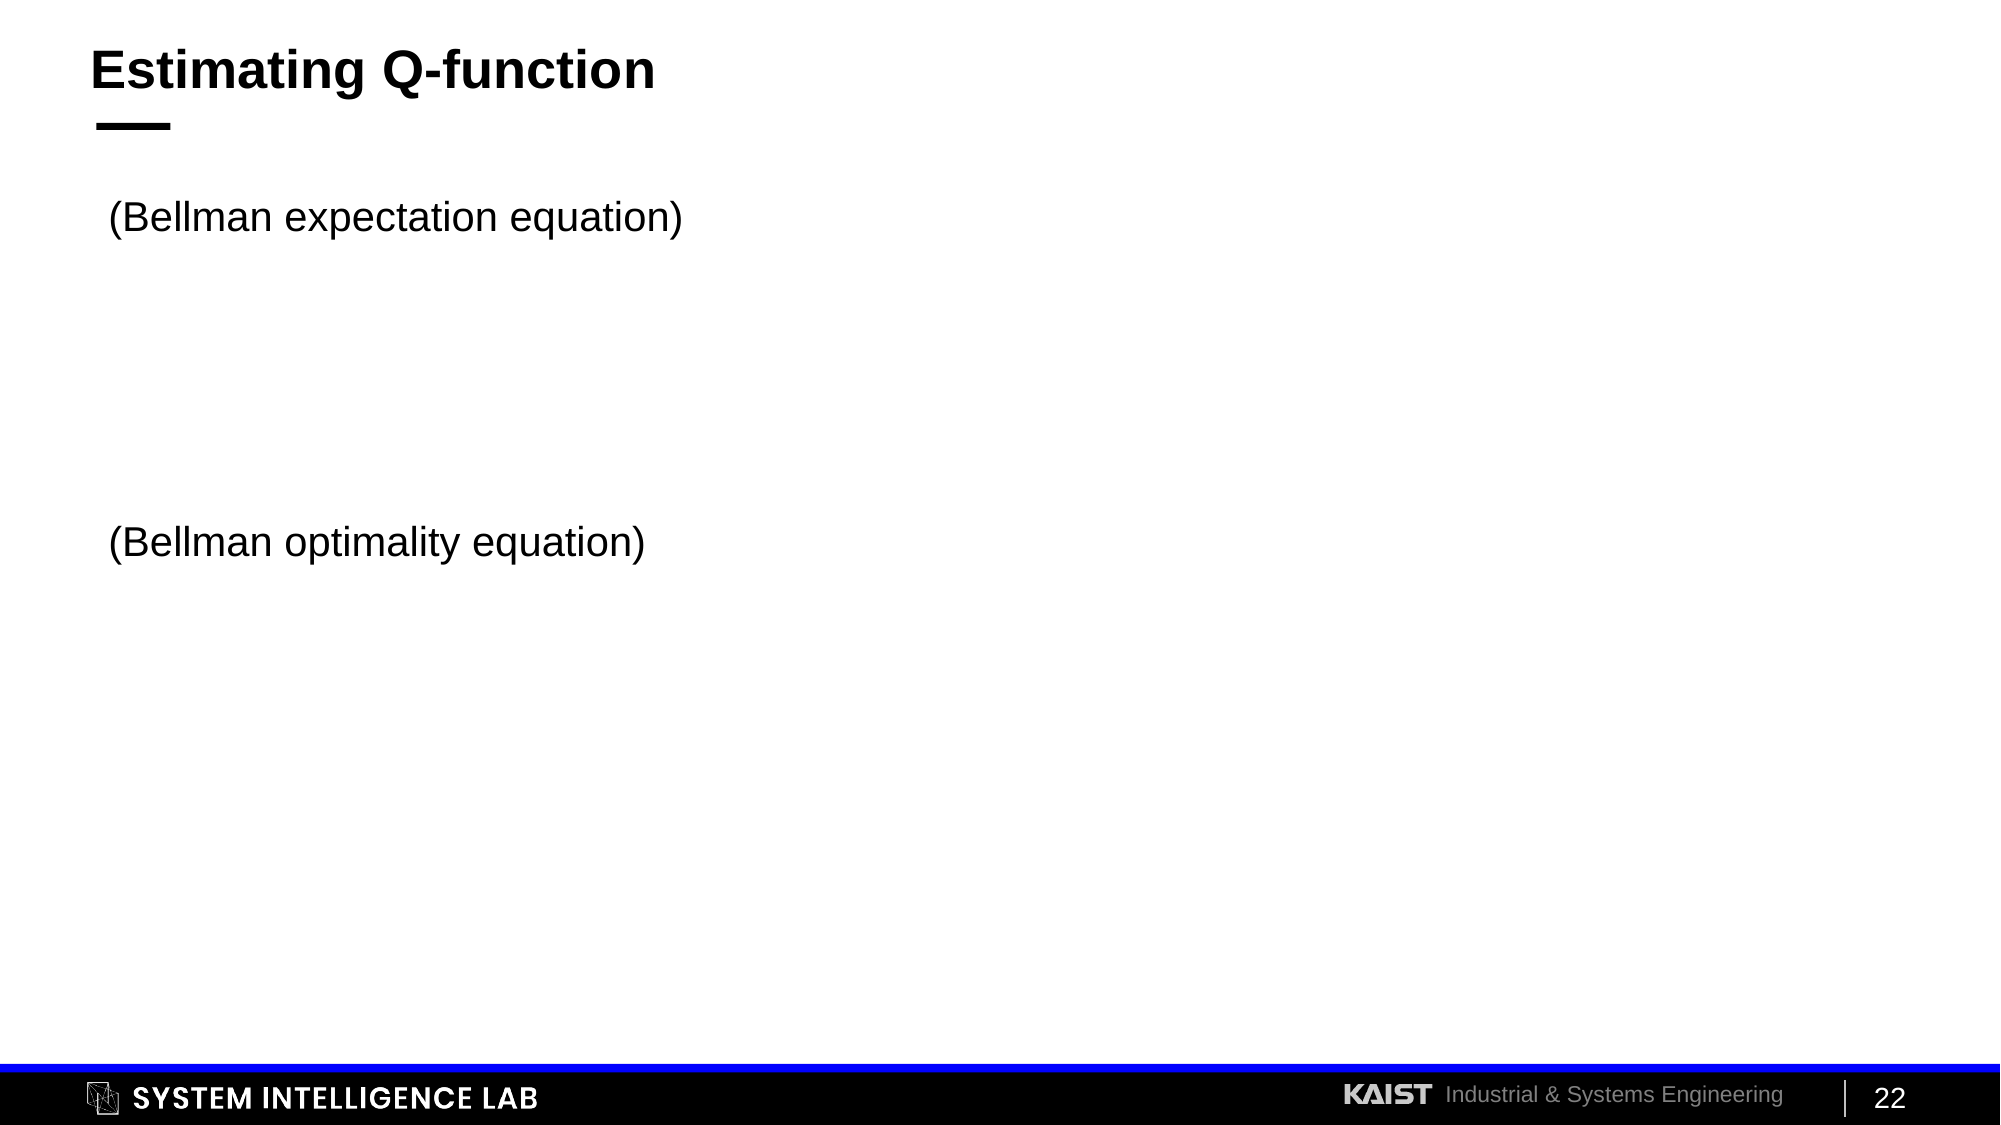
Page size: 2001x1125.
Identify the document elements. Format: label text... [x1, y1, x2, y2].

title Estimating Q-function [0, 15, 1725, 127]
slide_number 22 [1471, 1071, 1922, 1125]
picture [1322, 1082, 1455, 1107]
